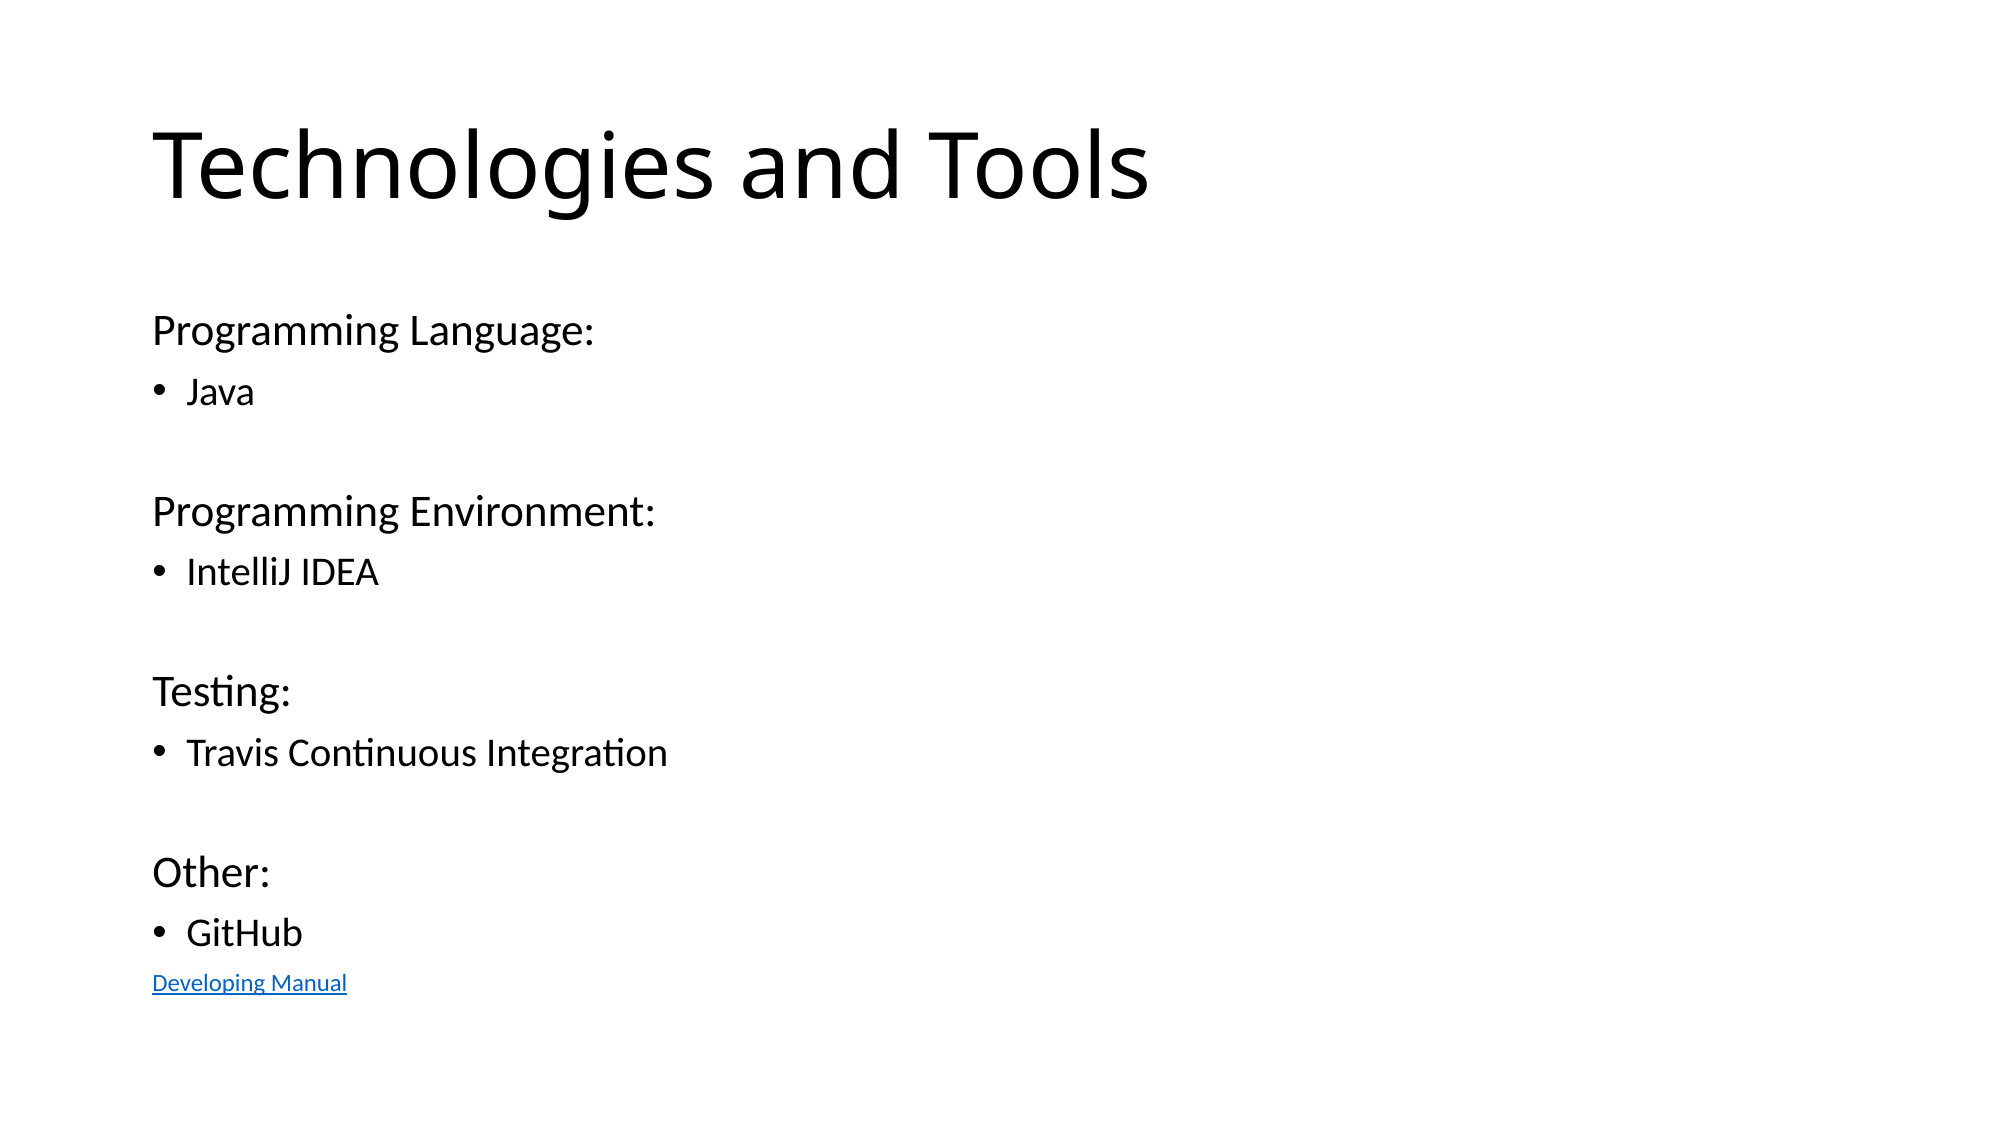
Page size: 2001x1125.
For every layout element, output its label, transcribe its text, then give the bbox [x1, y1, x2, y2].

title Technologies and Tools [137, 59, 1863, 278]
list Programming Language: Java Programming Environment: IntelliJ IDEA Testing: Travis Continuous Integration Other: GitHub Developing Manual [137, 299, 1863, 1014]
